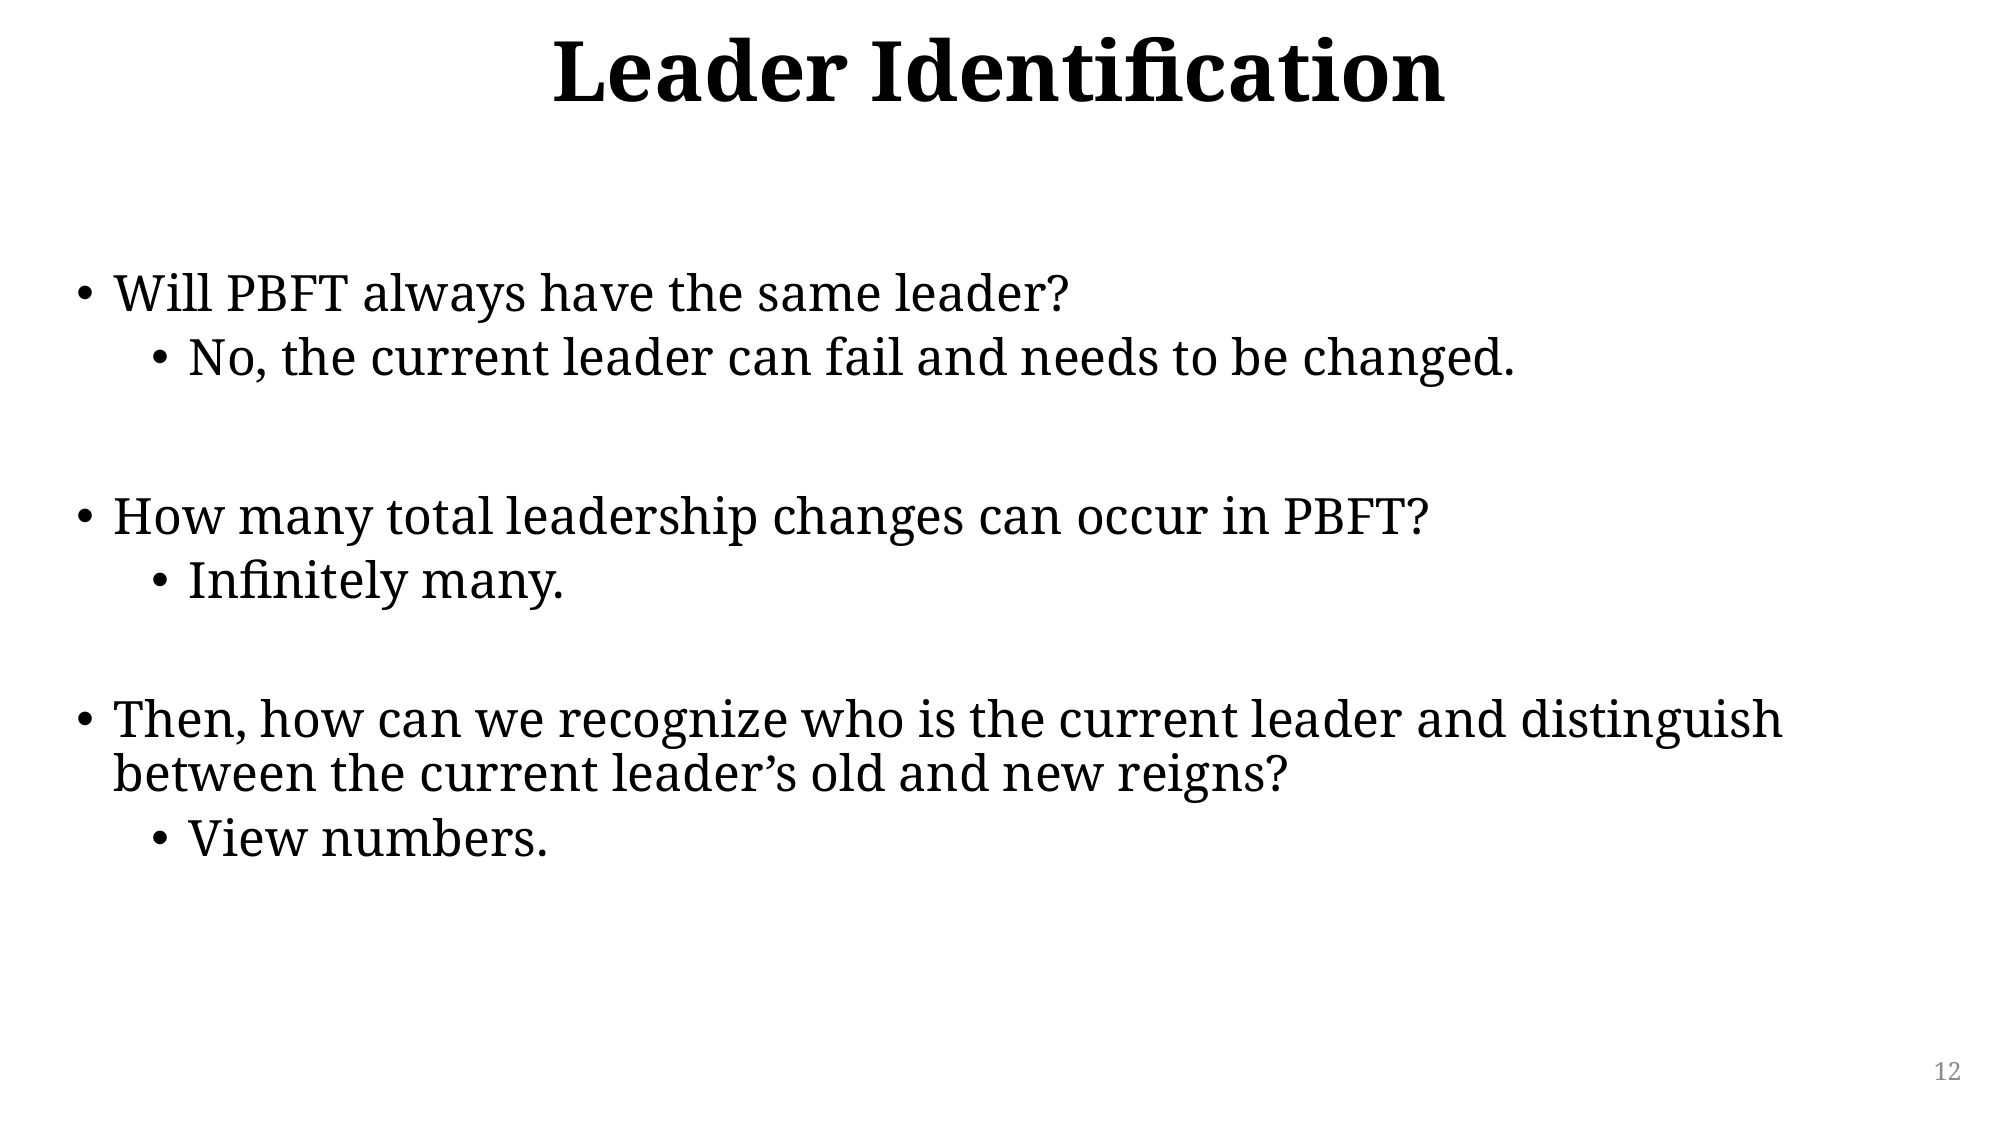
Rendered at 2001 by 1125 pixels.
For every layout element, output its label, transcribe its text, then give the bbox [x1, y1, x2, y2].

slide_number 12 [1526, 1042, 1977, 1103]
title Leader Identification [137, 0, 1863, 149]
list Will PBFT always have the same leader? No, the current leader can fail and needs to be changed. How many total leadership changes can occur in PBFT? Infinitely many. Then, how can we recognize who is the current leader and distinguish between the current leader’s old and new reigns? View numbers. [61, 260, 2000, 1043]
